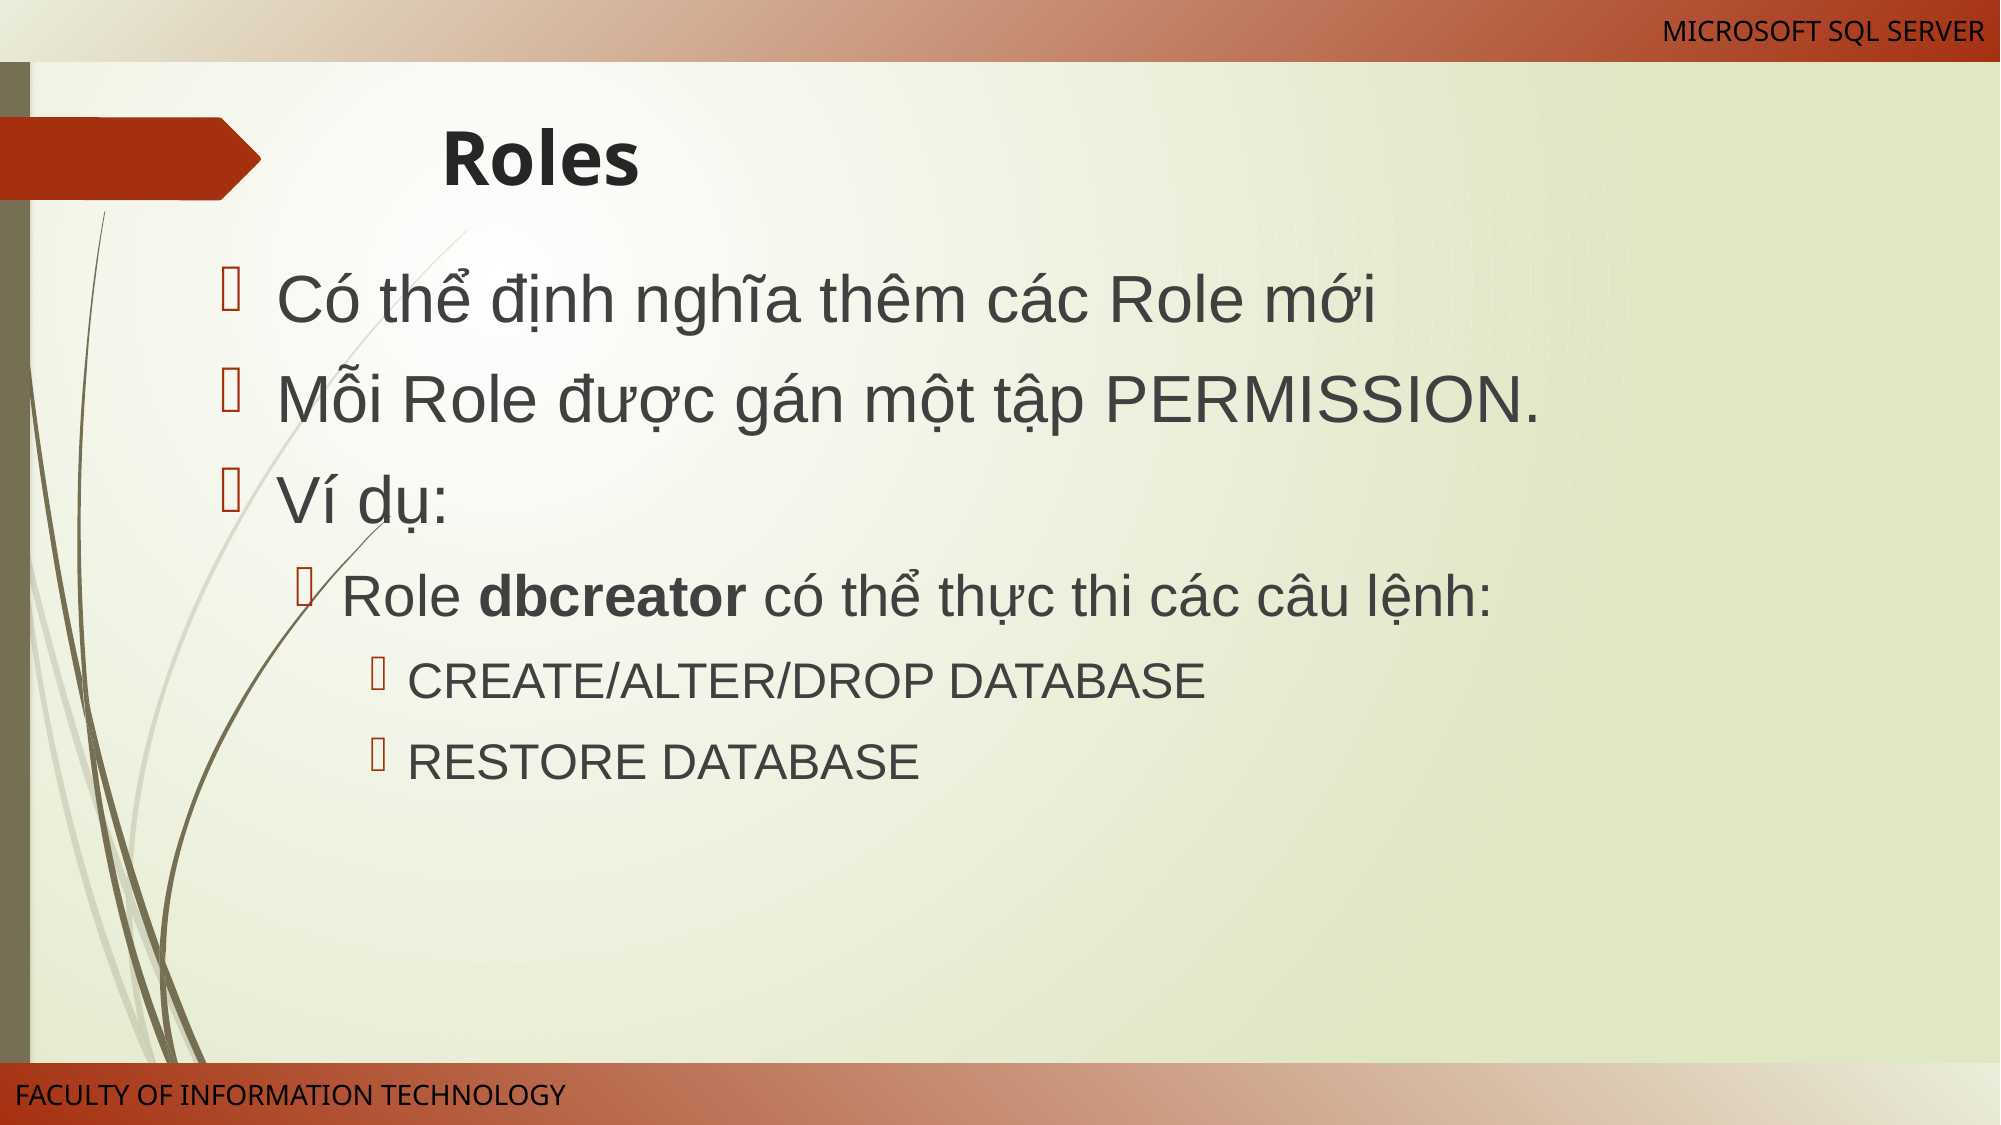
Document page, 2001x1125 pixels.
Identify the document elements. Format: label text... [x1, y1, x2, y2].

title Roles [425, 102, 1888, 201]
list Có thể định nghĩa thêm các Role mới Mỗi Role được gán một tập PERMISSION. Ví dụ: Role dbcreator có thể thực thi các câu lệnh: CREATE/ALTER/DROP DATABASE RESTORE DATABASE [204, 247, 1888, 970]
